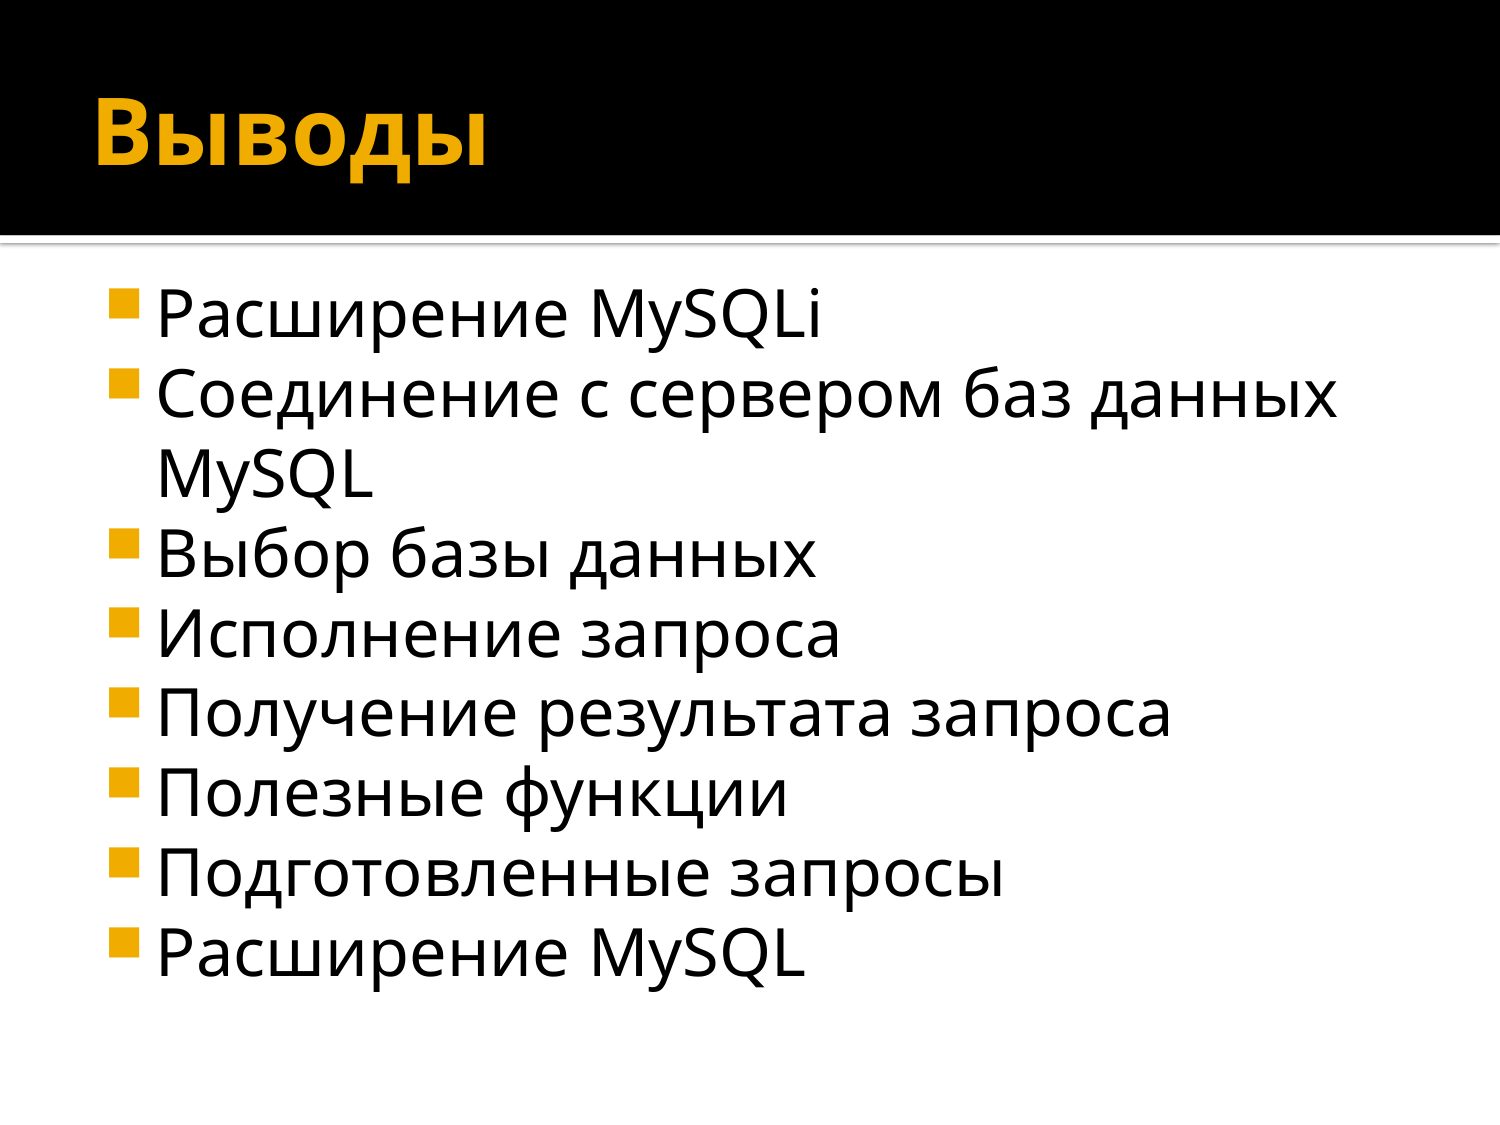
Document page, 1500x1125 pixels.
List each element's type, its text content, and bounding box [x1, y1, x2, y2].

list Расширение MySQLi Соединение с сервером баз данных MySQL Выбор базы данных Исполнение запроса Получение результата запроса Полезные функции Подготовленные запросы Расширение MySQL [75, 255, 1483, 1015]
title Выводы [75, 25, 1425, 231]
